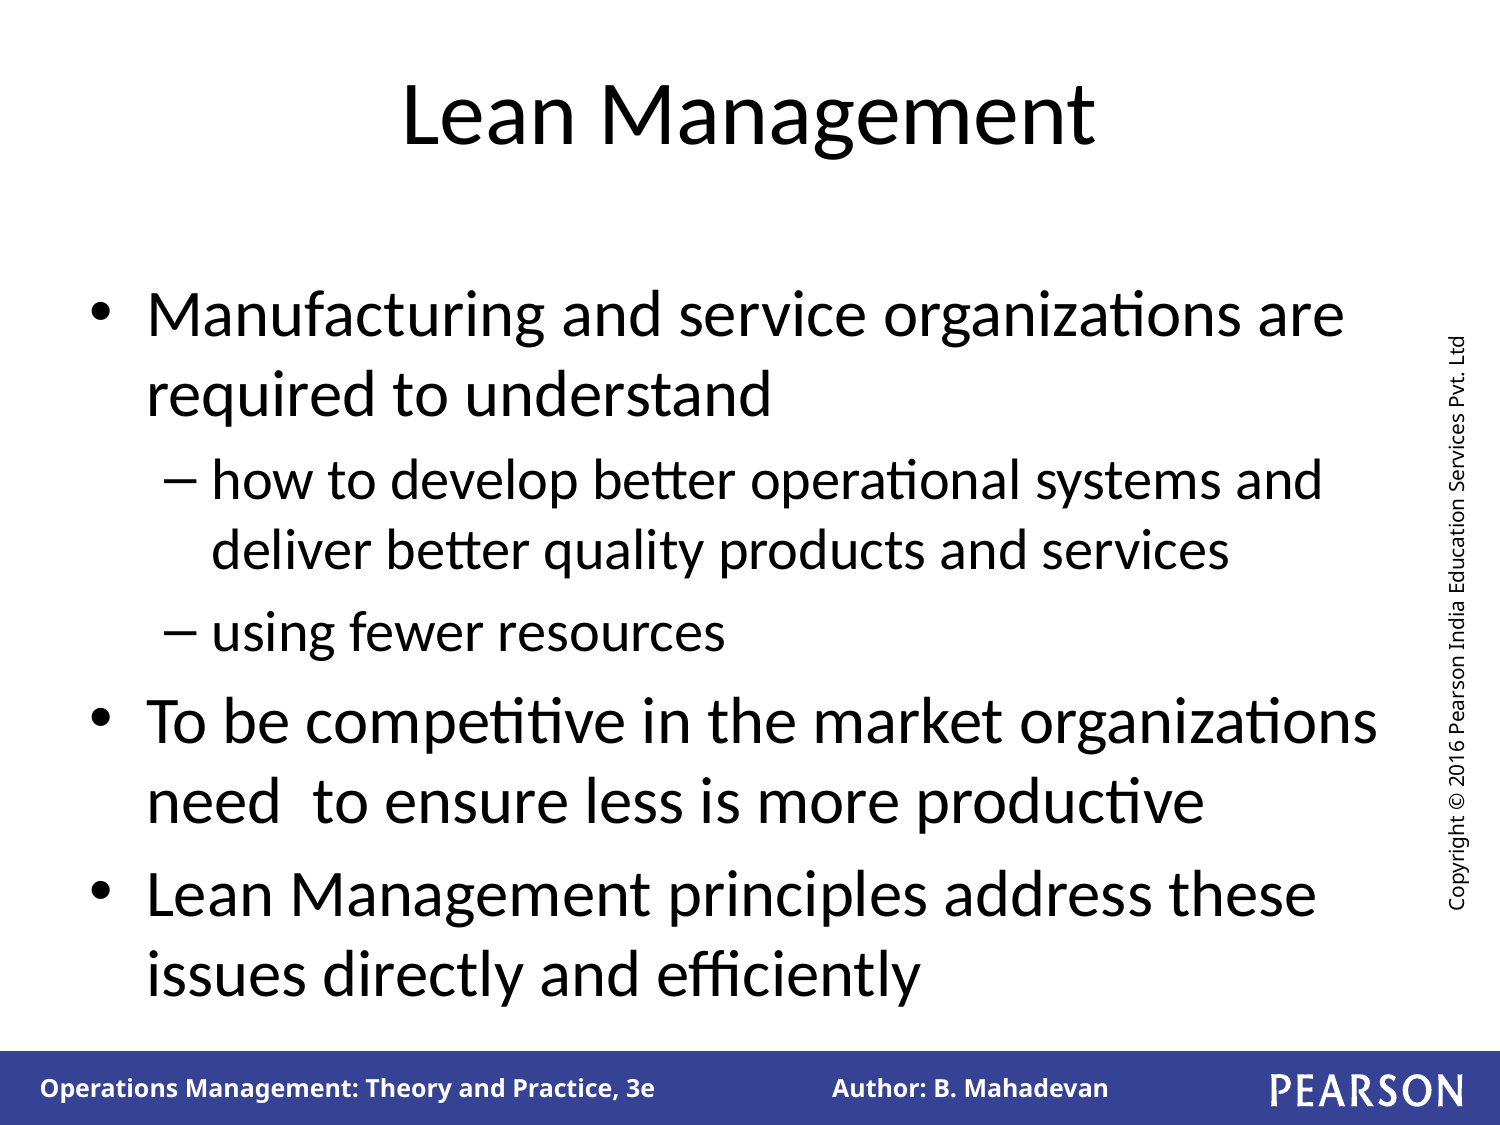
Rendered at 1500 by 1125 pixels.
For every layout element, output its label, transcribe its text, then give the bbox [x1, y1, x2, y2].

title Lean Management [75, 45, 1425, 233]
list Manufacturing and service organizations are required to understand how to develop better operational systems and deliver better quality products and services using fewer resources To be competitive in the market organizations need to ensure less is more productive Lean Management principles address these issues directly and efficiently [75, 262, 1425, 1005]
